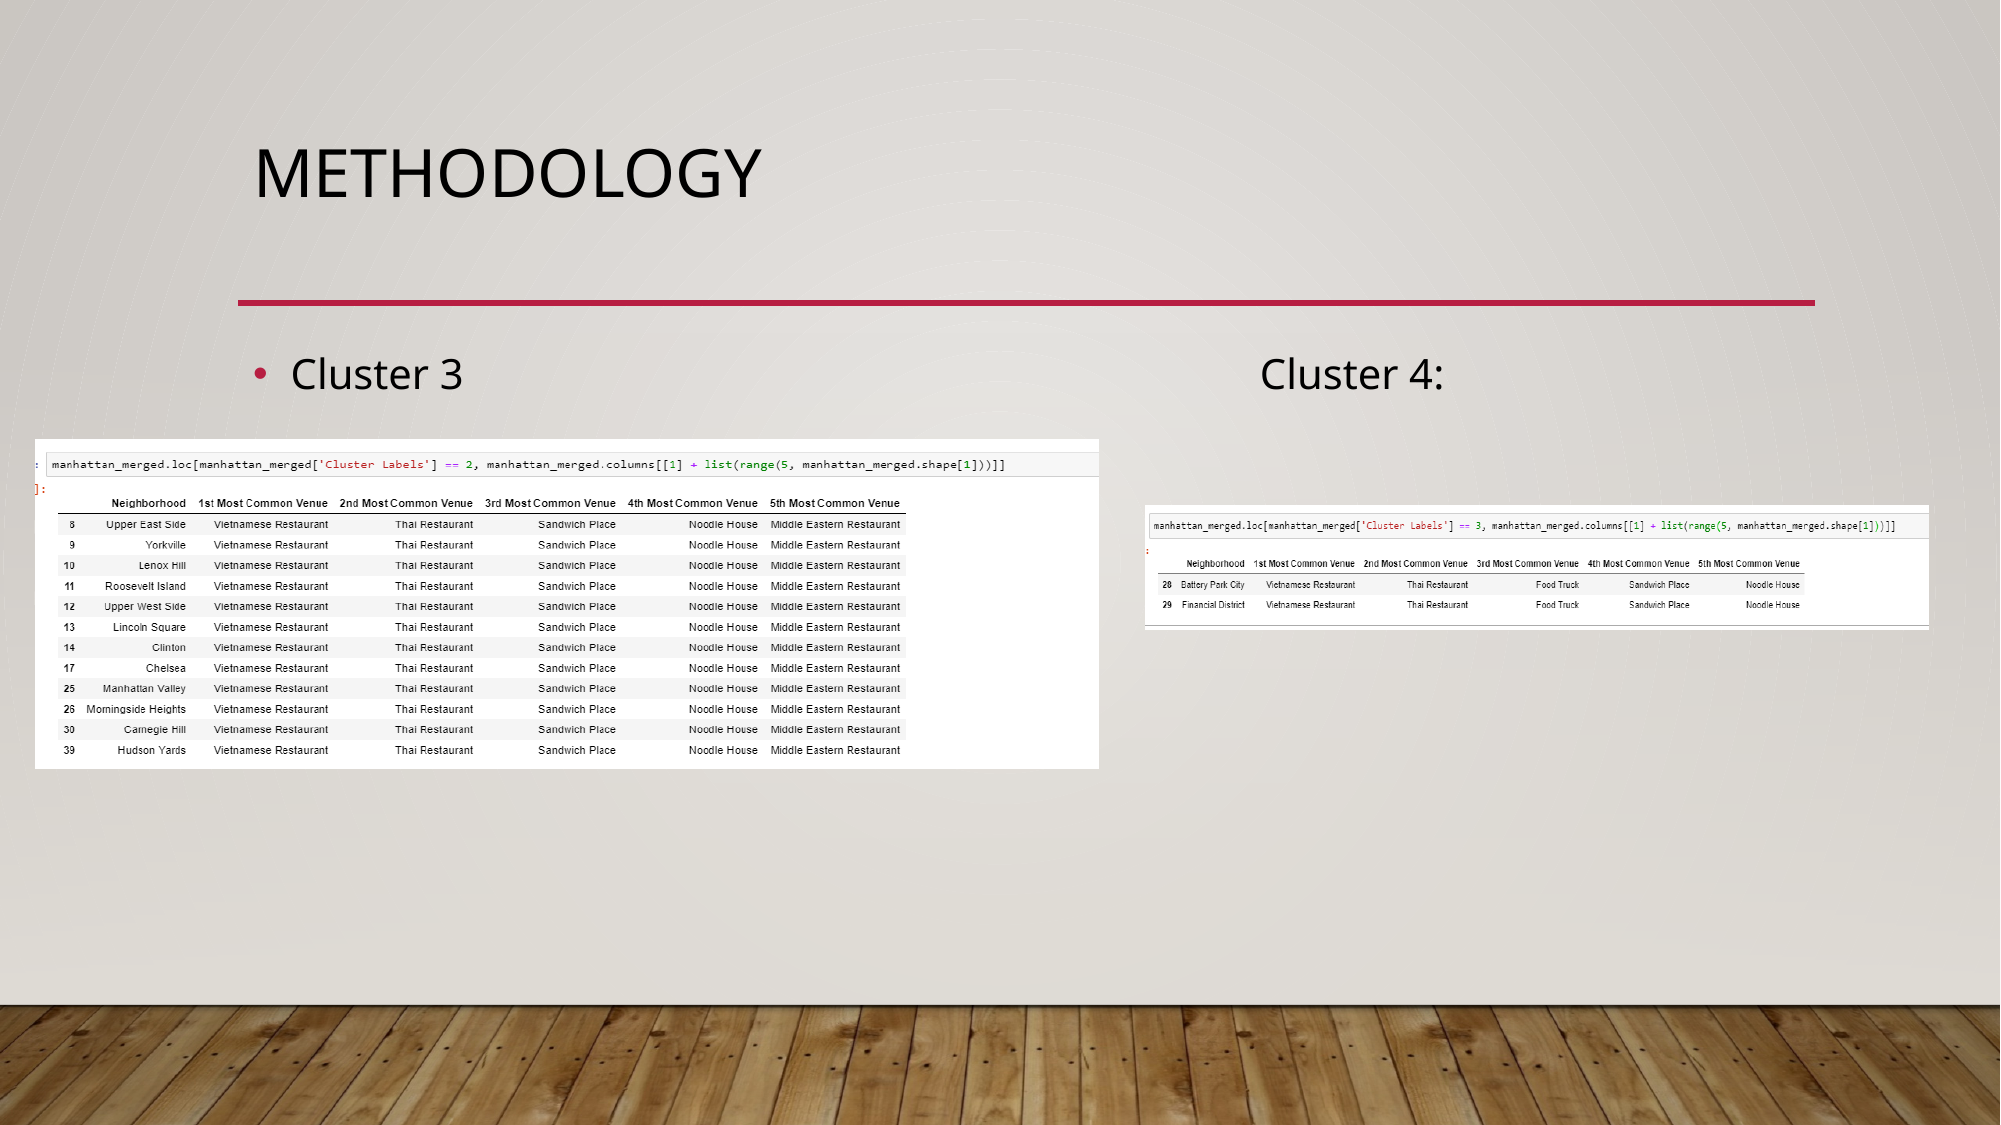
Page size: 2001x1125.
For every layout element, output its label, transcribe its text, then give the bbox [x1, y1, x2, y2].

picture [0, 1005, 2000, 1125]
picture [1145, 505, 1929, 631]
title METHODOLOGY [238, 131, 1814, 305]
picture [34, 439, 1099, 770]
list Cluster 3 Cluster 4: [238, 330, 1814, 897]
